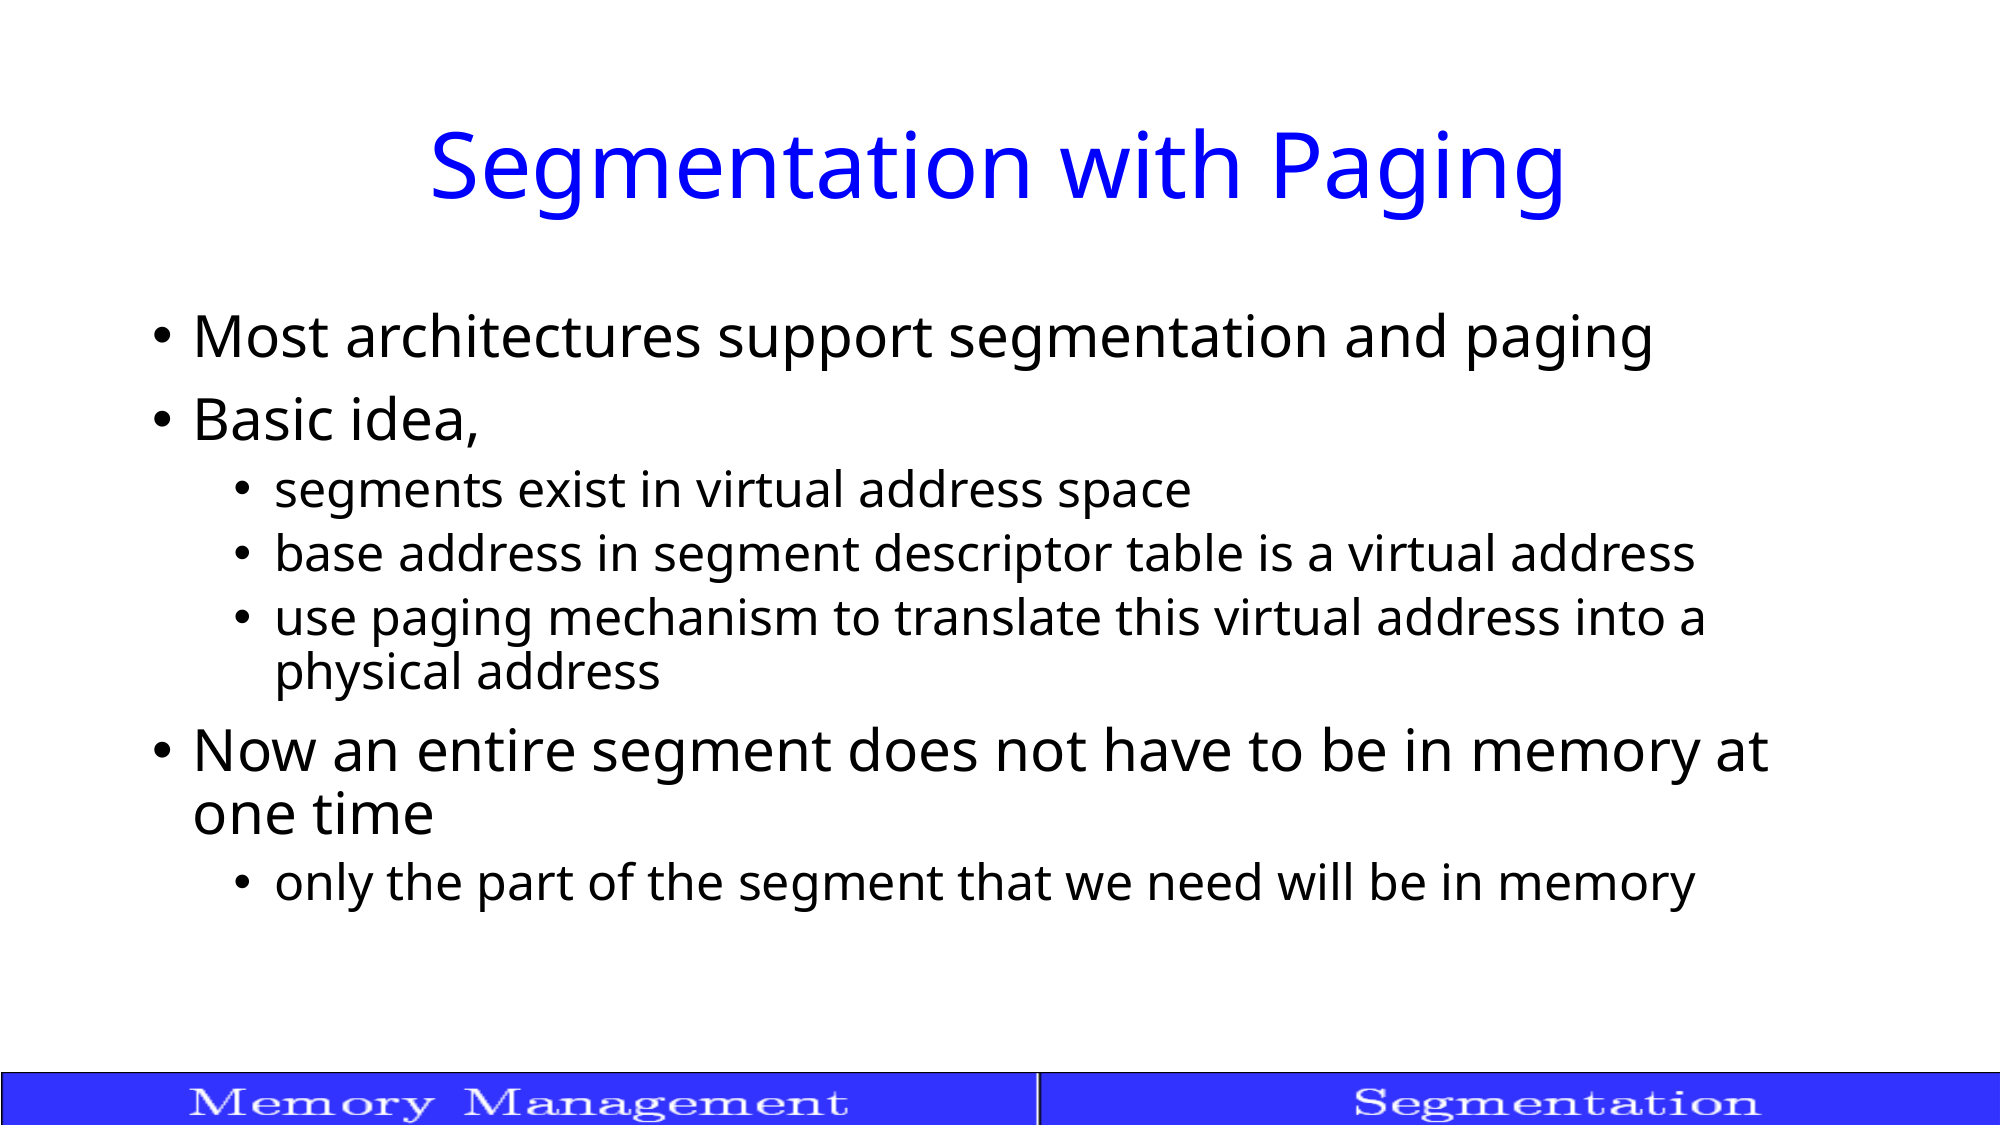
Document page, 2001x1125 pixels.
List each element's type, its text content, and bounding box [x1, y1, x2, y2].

title Segmentation with Paging [137, 59, 1863, 278]
picture [0, 1065, 2000, 1125]
list Most architectures support segmentation and paging Basic idea, segments exist in virtual address space base address in segment descriptor table is a virtual address use paging mechanism to translate this virtual address into a physical address Now an entire segment does not have to be in memory at one time only the part of the segment that we need will be in memory [137, 299, 1863, 1014]
